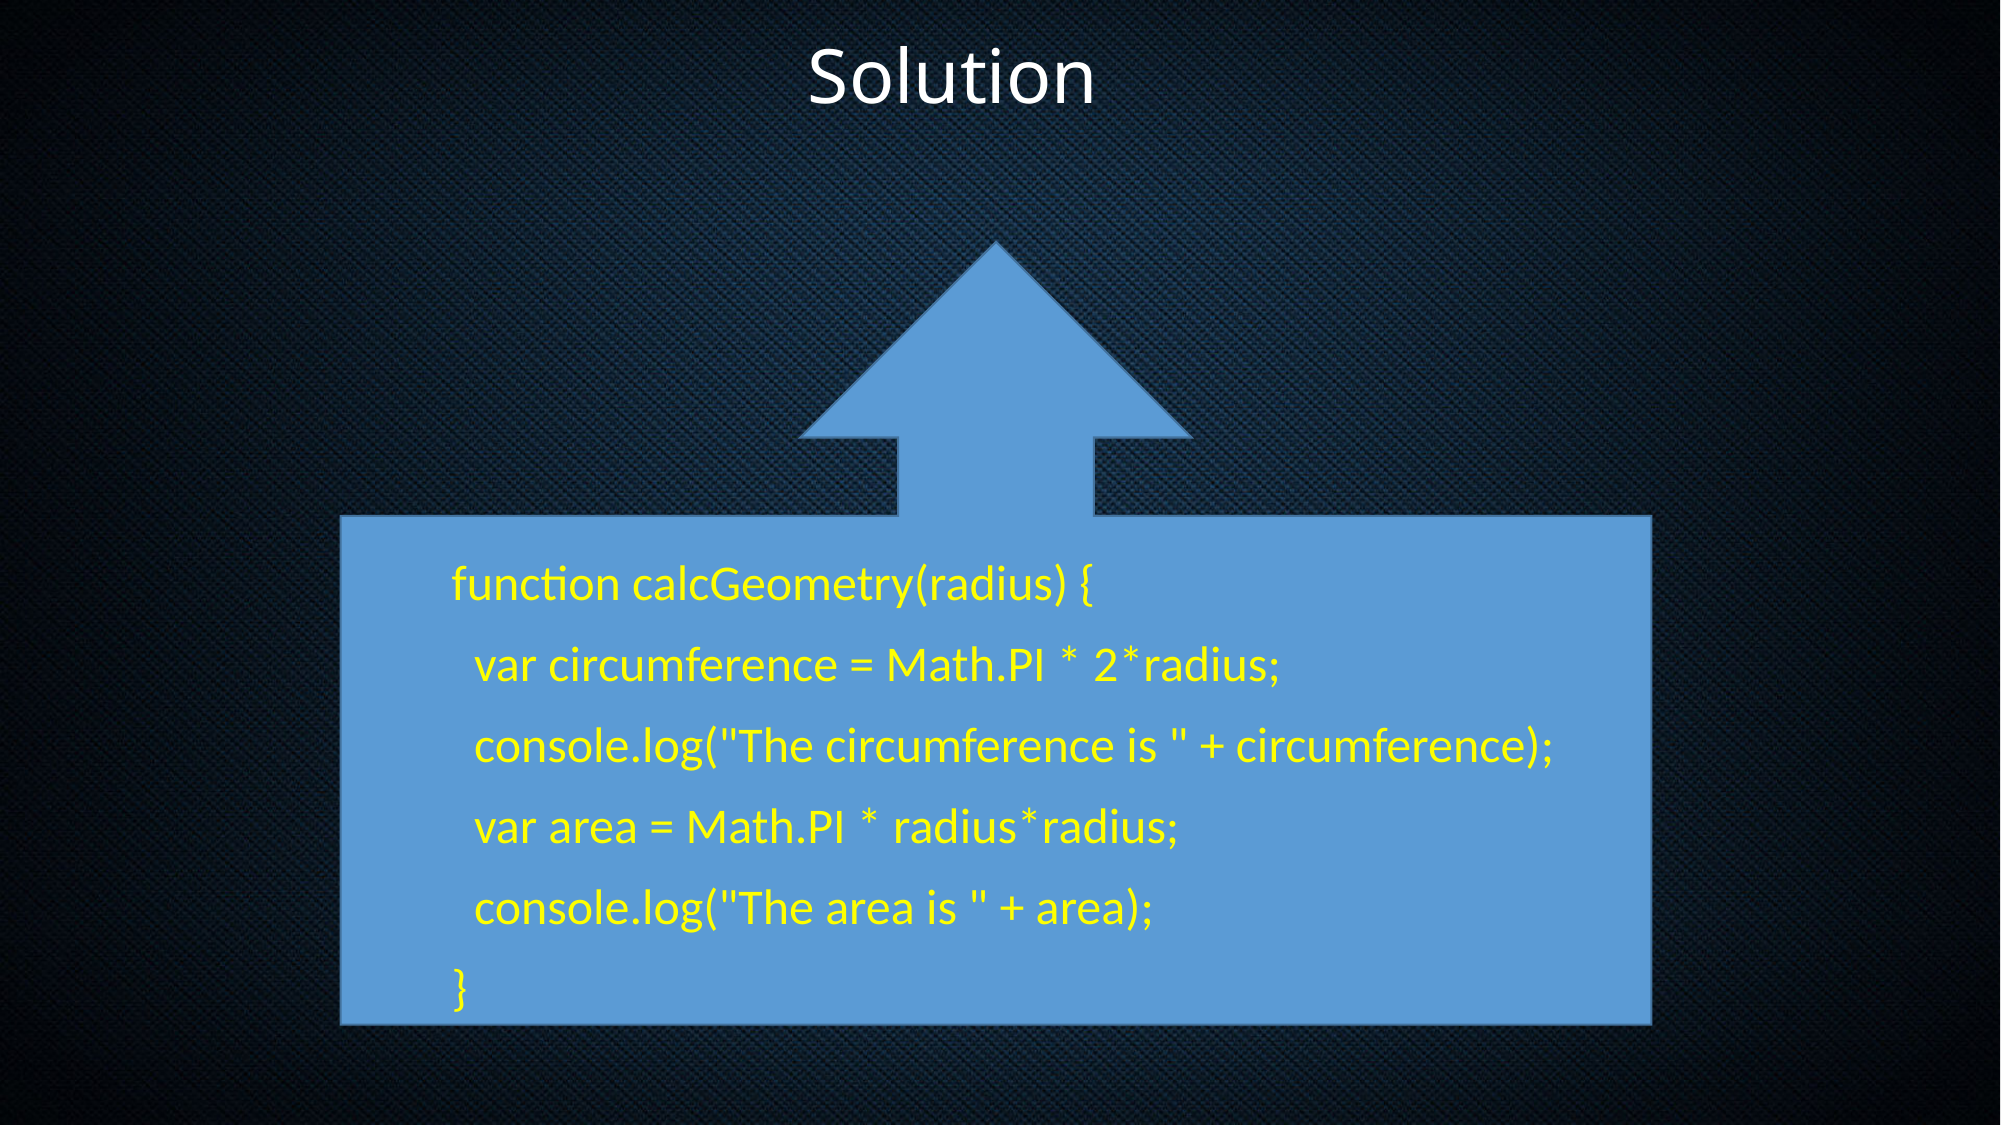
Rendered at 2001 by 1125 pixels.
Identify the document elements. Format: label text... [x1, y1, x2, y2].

text_box Solution [359, 21, 1625, 127]
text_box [340, 241, 1697, 1025]
picture [0, 0, 2001, 1125]
